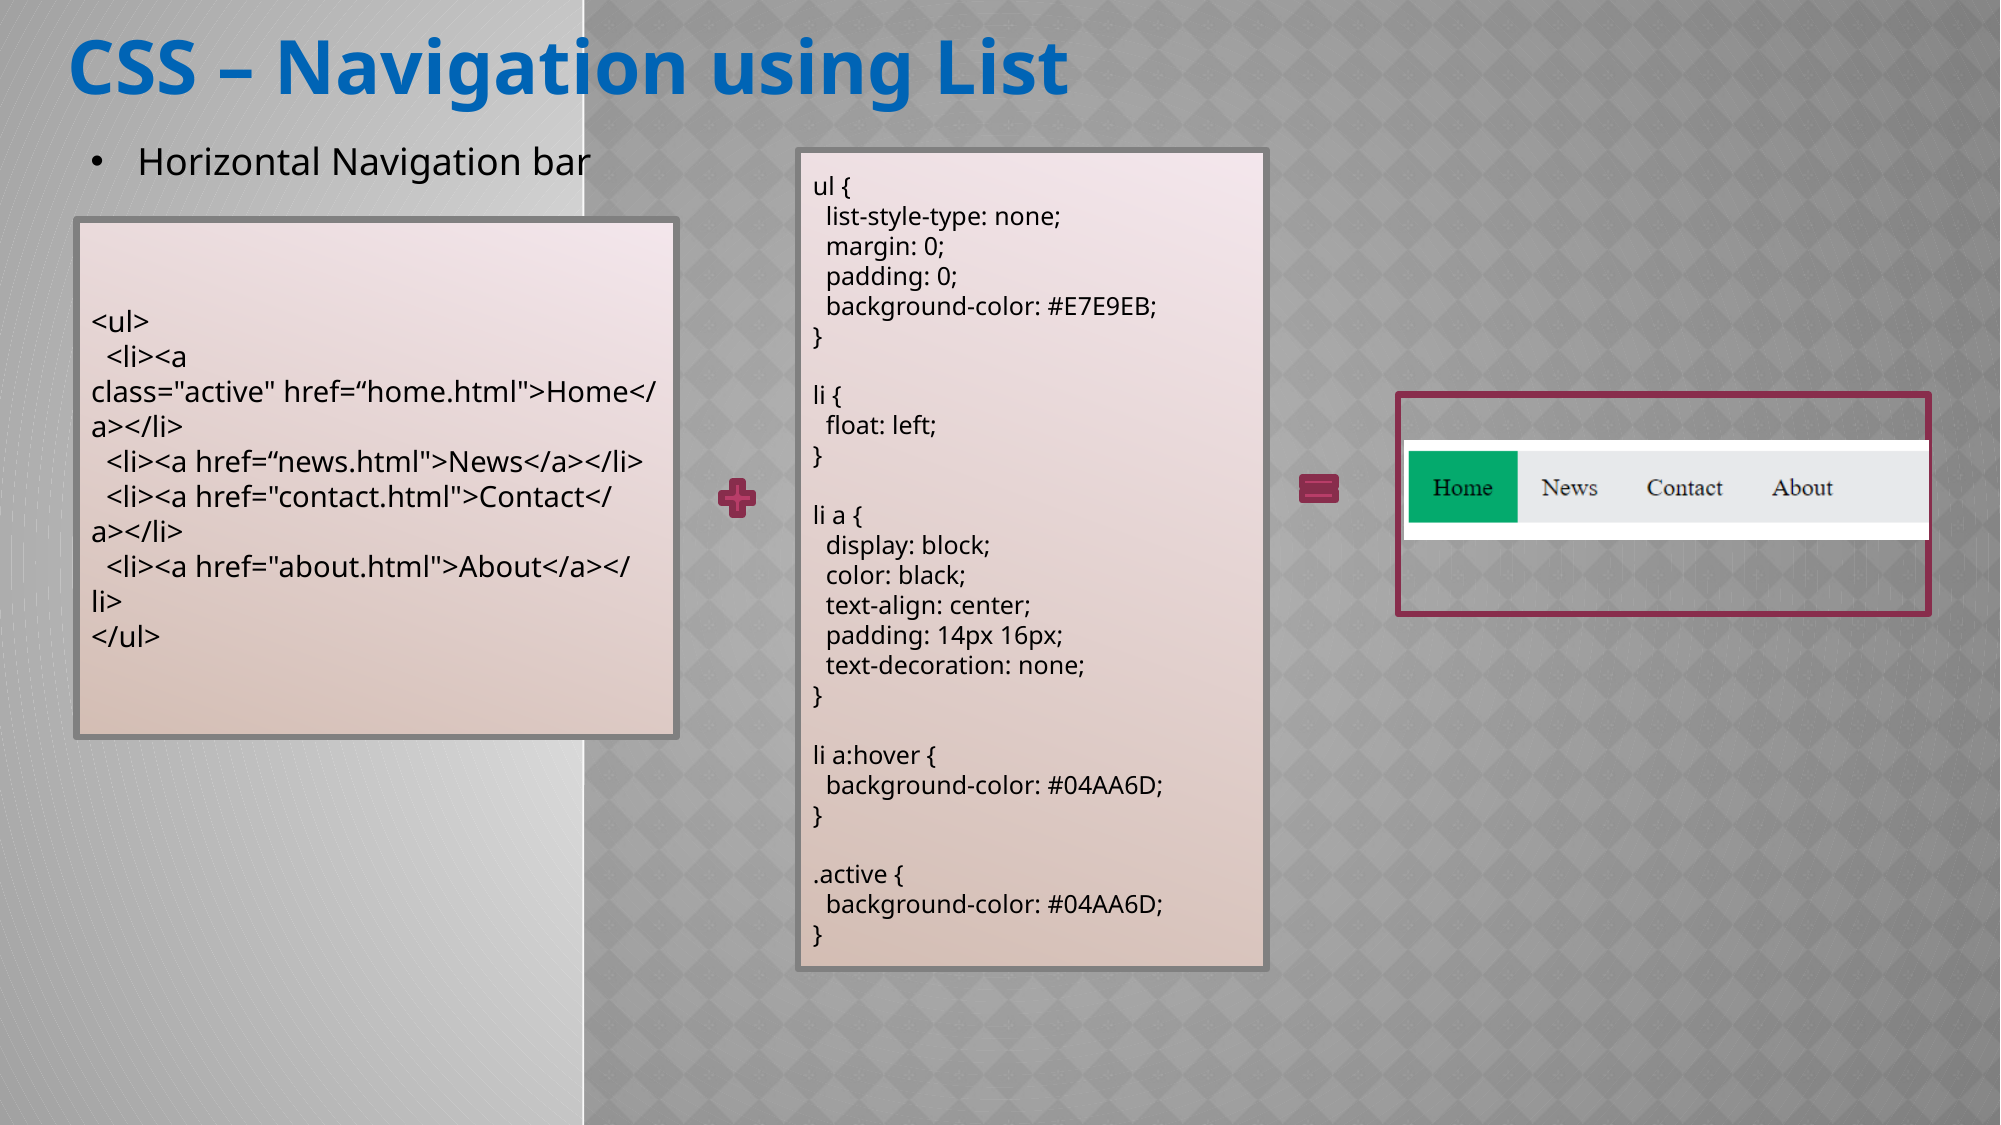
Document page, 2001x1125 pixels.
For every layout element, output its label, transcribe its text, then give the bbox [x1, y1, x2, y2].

text_box ul { list-style-type: none; margin: 0; padding: 0; background-color: #E7E9EB; } li { float: left; } li a { display: block; color: black; text-align: center; padding: 14px 16px; text-decoration: none; } li a:hover { background-color: #04AA6D; } .active { background-color: #04AA6D; } [795, 147, 1270, 972]
text_box <ul> <li><a class="active" href=“home.html">Home</a></li> <li><a href=“news.html">News</a></li> <li><a href="contact.html">Contact</a></li> <li><a href="about.html">About</a></li> </ul> [73, 216, 680, 740]
text_box [1299, 474, 1339, 503]
text_box [1395, 391, 1932, 617]
picture [1404, 440, 1930, 540]
text_box Horizontal Navigation bar [75, 108, 1850, 934]
text_box CSS – Navigation using List [52, 22, 1659, 126]
text_box [718, 478, 756, 518]
